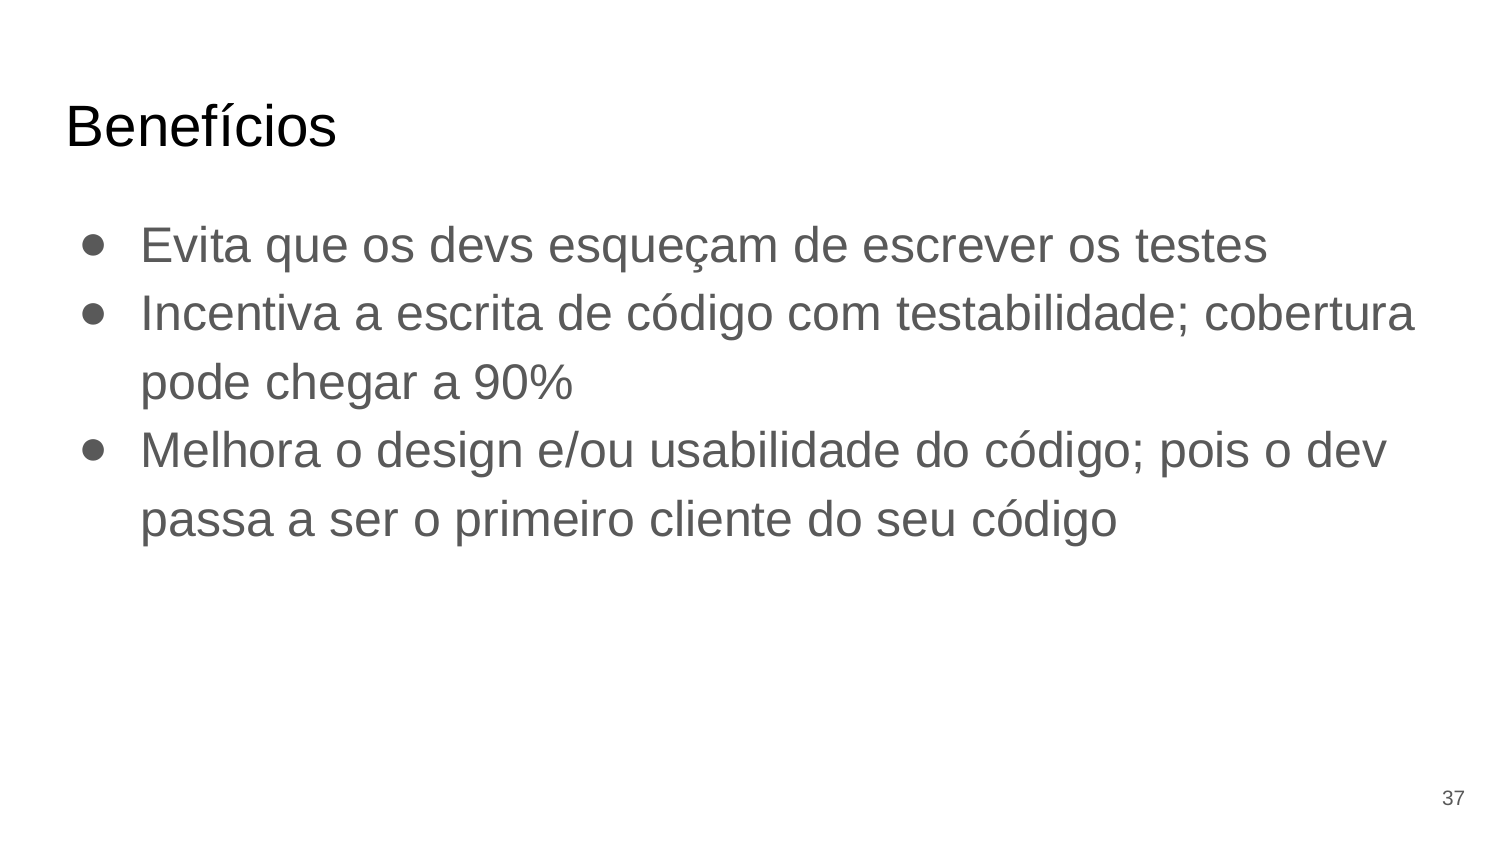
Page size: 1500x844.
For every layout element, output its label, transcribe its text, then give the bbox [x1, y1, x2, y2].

text_box Evita que os devs esqueçam de escrever os testes Incentiva a escrita de código com testabilidade; cobertura pode chegar a 90% Melhora o design e/ou usabilidade do código; pois o dev passa a ser o primeiro cliente do seu código [51, 189, 1449, 750]
text_box Benefícios [51, 72, 1449, 167]
text_box <número> [1389, 764, 1480, 830]
